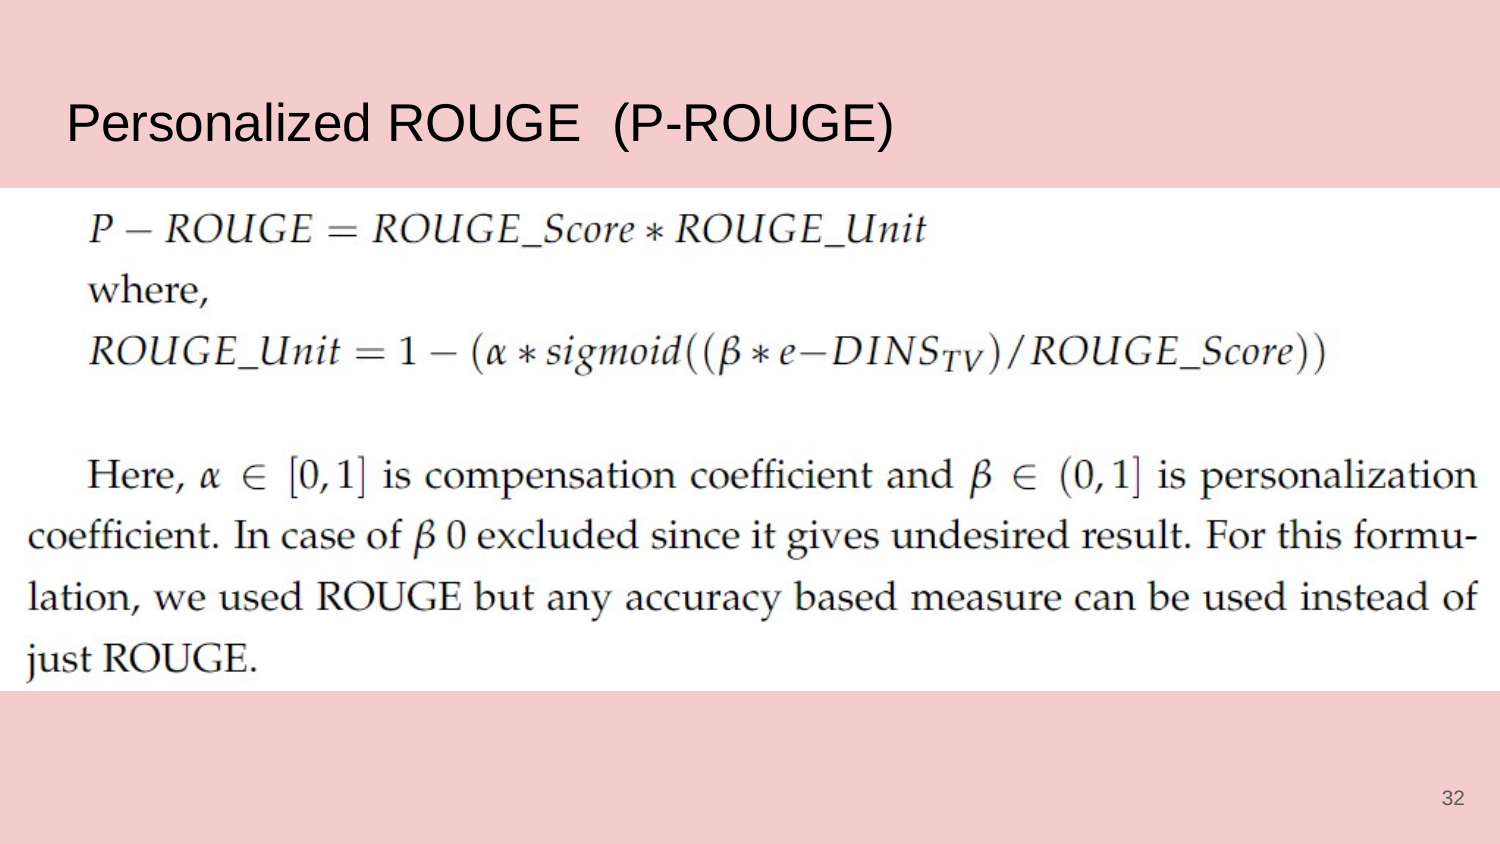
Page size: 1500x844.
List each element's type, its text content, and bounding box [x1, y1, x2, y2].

title Personalized ROUGE (P-ROUGE) [51, 72, 1449, 167]
slide_number ‹#› [1389, 764, 1480, 830]
picture [0, 188, 1500, 692]
